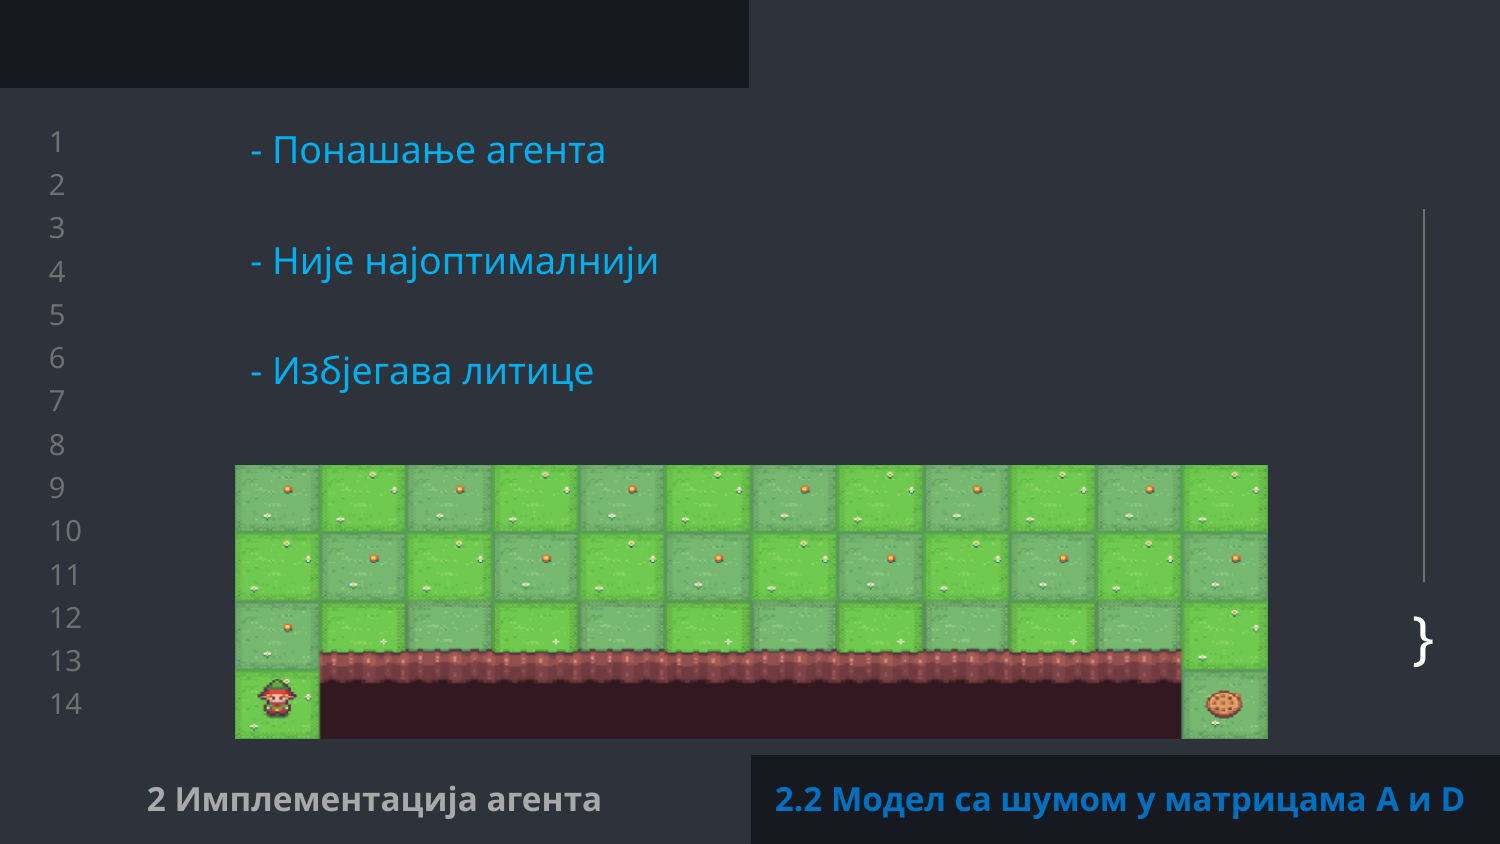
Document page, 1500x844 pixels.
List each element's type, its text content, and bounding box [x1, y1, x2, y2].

text_box - Није најоптималнији [235, 216, 1376, 302]
text_box - Избјегава литице [235, 327, 1376, 413]
text_box 2 Имплементација агента [0, 768, 740, 828]
picture [235, 465, 1268, 740]
text_box 2.2 Модел са шумом у матрицама A и D [740, 768, 1500, 828]
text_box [1381, 208, 1466, 687]
text_box - Понашање агента [235, 106, 1465, 191]
